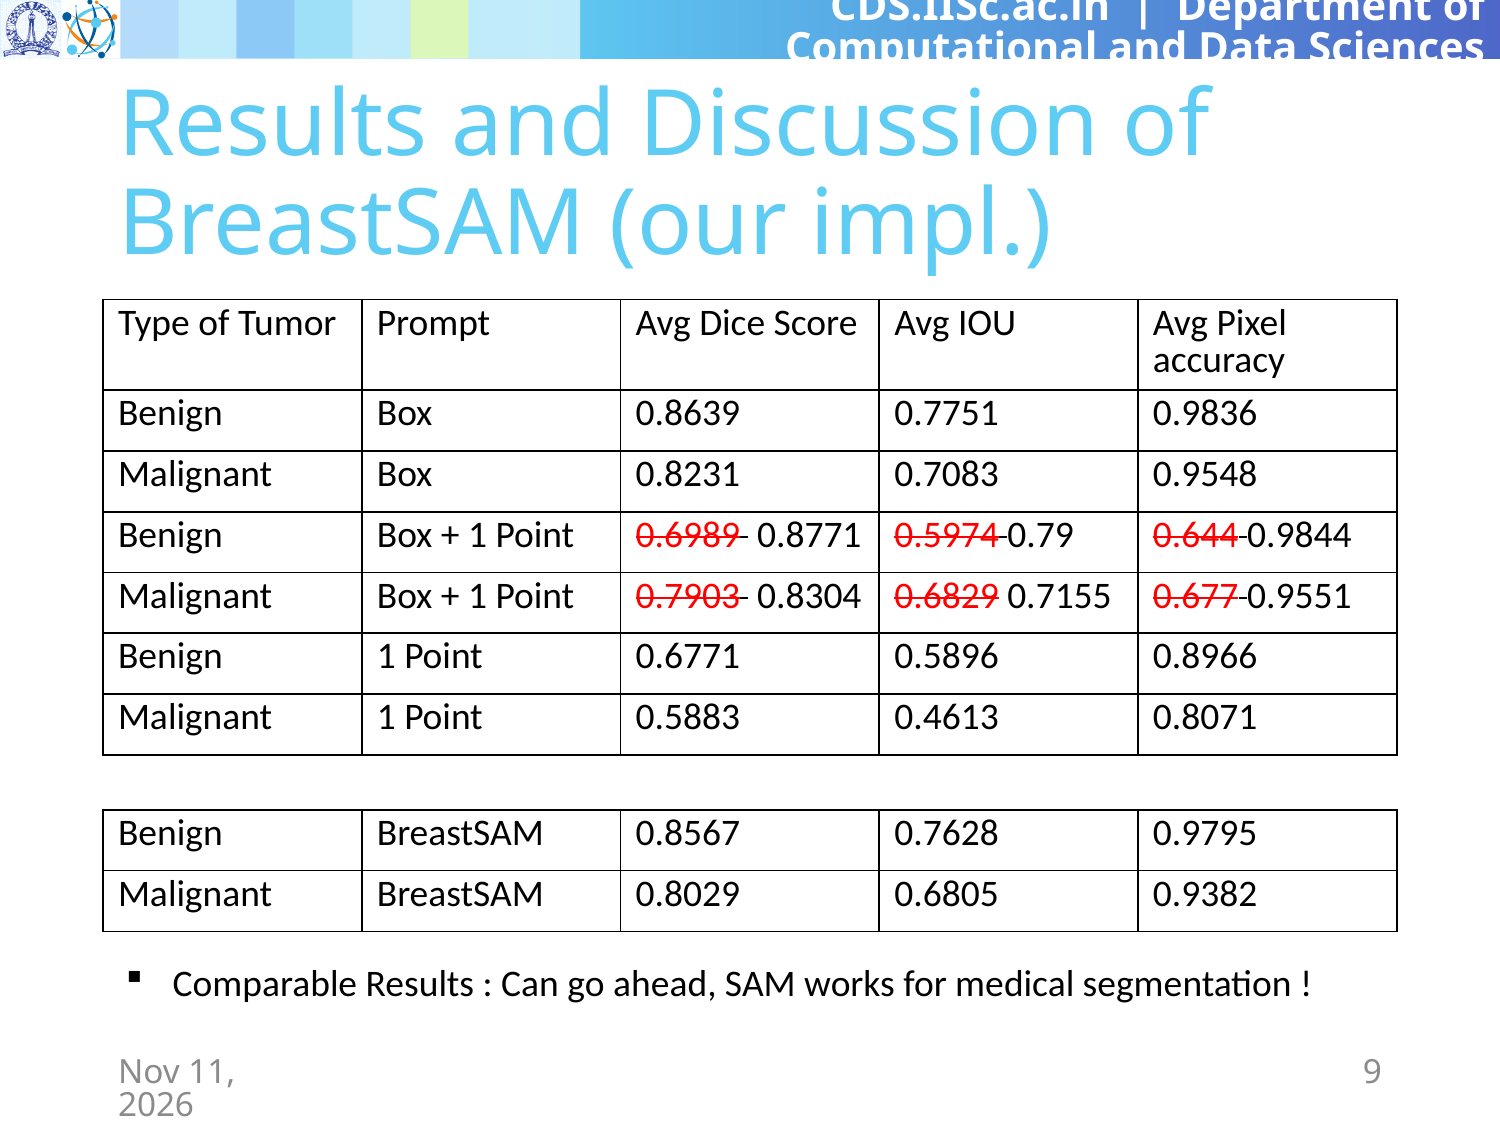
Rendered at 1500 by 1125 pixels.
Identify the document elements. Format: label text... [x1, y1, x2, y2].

table_cell Benign [104, 391, 361, 450]
table_cell 0.677 0.9551 [1139, 573, 1396, 632]
table_cell Malignant [104, 573, 361, 632]
table_cell Benign [104, 513, 361, 572]
table_cell BreastSAM [363, 871, 620, 931]
table_header 0.8567 [621, 811, 878, 870]
table_cell 0.8071 [1139, 695, 1396, 754]
table_cell Box [363, 452, 620, 511]
table_cell 0.9836 [1139, 391, 1396, 450]
title Results and Discussion of BreastSAM (our impl.) [103, 66, 1397, 285]
table_cell 0.8639 [621, 391, 878, 450]
table_header Prompt [363, 300, 620, 389]
table_cell 0.5896 [880, 634, 1137, 693]
table_cell Malignant [104, 871, 361, 931]
table_cell 0.7903 0.8304 [621, 573, 878, 632]
table_cell 0.6829 0.7155 [880, 573, 1137, 632]
table_cell 1 Point [363, 695, 620, 754]
table_cell Box + 1 Point [363, 573, 620, 632]
table_header Avg IOU [880, 300, 1137, 389]
table_header Avg Dice Score [621, 300, 878, 389]
table_header 0.9795 [1139, 811, 1396, 870]
text_box Comparable Results : Can go ahead, SAM works for medical segmentation ! [111, 951, 1370, 1012]
table_cell 0.8966 [1139, 634, 1396, 693]
table_cell 0.4613 [880, 695, 1137, 754]
table_cell 0.7751 [880, 391, 1137, 450]
table_cell 0.8029 [621, 871, 878, 931]
table_cell 0.5974 0.79 [880, 513, 1137, 572]
table_header Benign [104, 811, 361, 870]
table_cell 0.6771 [621, 634, 878, 693]
table_cell Malignant [104, 452, 361, 511]
table_header BreastSAM [363, 811, 620, 870]
table_header Avg Pixel accuracy [1139, 300, 1396, 389]
table_header 0.7628 [880, 811, 1137, 870]
table_cell Benign [104, 634, 361, 693]
table_cell 0.644 0.9844 [1139, 513, 1396, 572]
table_cell Malignant [104, 695, 361, 754]
table_cell Box + 1 Point [363, 513, 620, 572]
table_cell 0.8231 [621, 452, 878, 511]
table_cell 0.9548 [1139, 452, 1396, 511]
table_cell 1 Point [363, 634, 620, 693]
table_cell 0.6989 0.8771 [621, 513, 878, 572]
table_cell 0.7083 [880, 452, 1137, 511]
table_cell 0.5883 [621, 695, 878, 754]
table_header Type of Tumor [104, 300, 361, 389]
table_cell Box [363, 391, 620, 450]
slide_number 1-May-24 [103, 1042, 273, 1103]
table_cell 0.6805 [880, 871, 1137, 931]
table_cell 0.9382 [1139, 871, 1396, 931]
slide_number 9 [1248, 1042, 1397, 1103]
